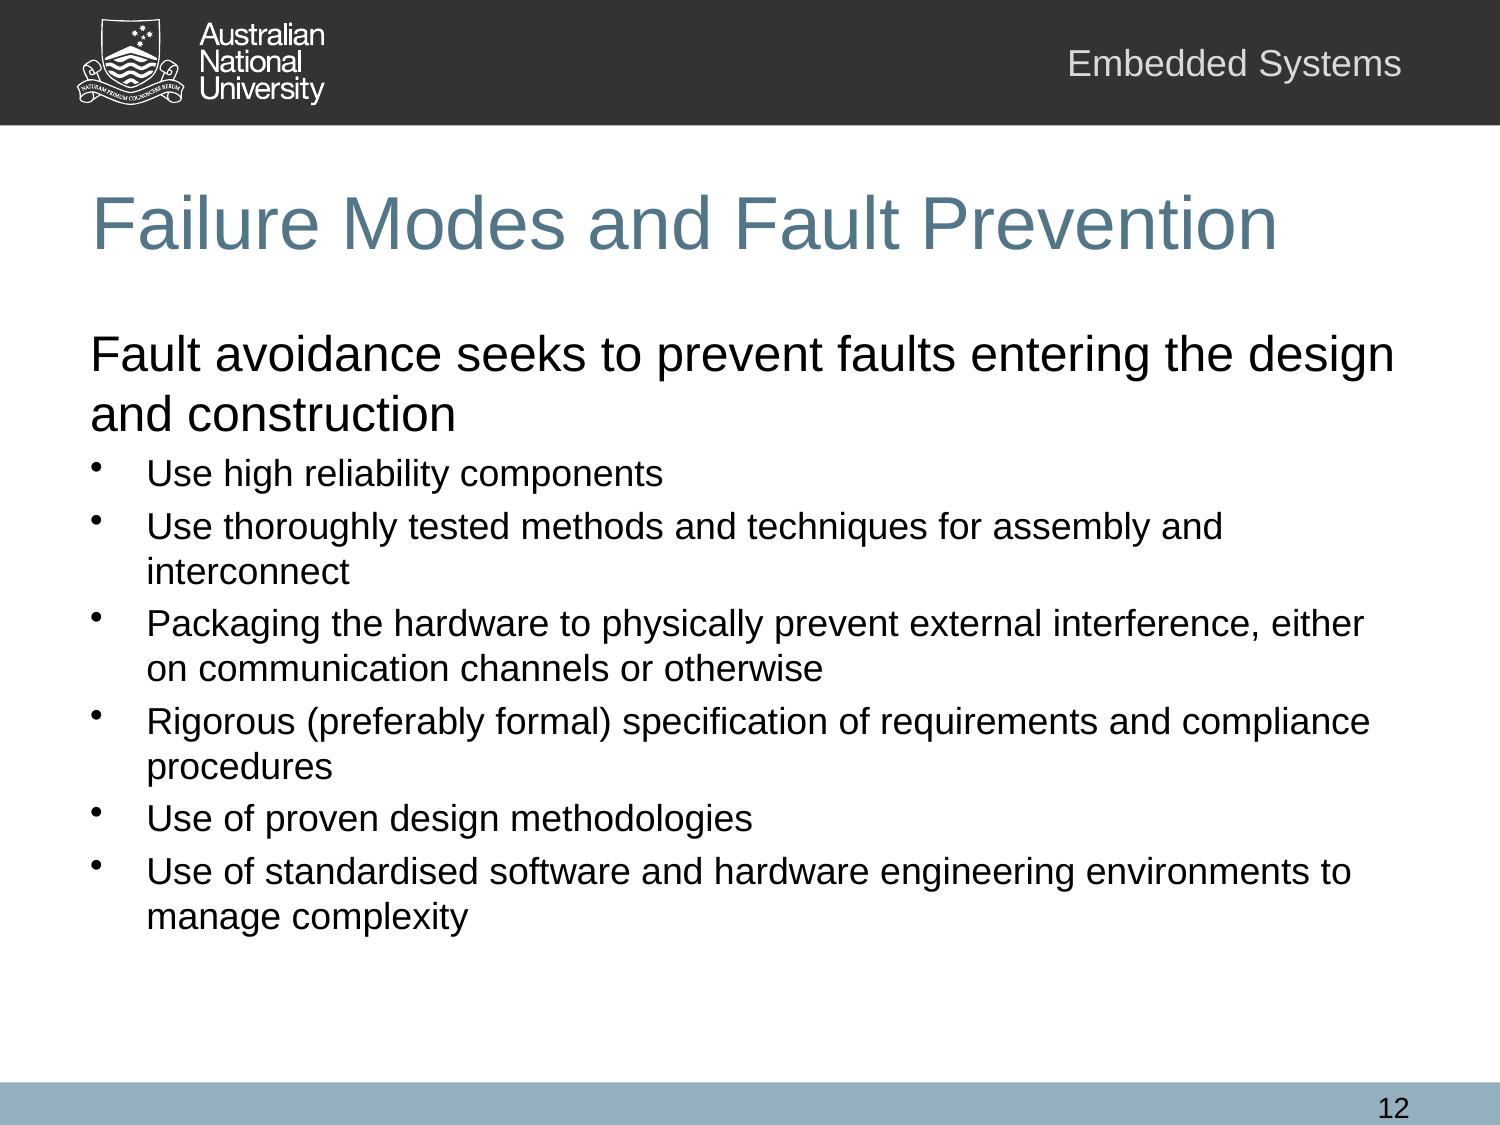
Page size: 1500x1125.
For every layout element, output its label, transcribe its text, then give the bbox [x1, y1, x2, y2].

list Fault avoidance seeks to prevent faults entering the design and construction Use high reliability components Use thoroughly tested methods and techniques for assembly and interconnect Packaging the hardware to physically prevent external interference, either on communication channels or otherwise Rigorous (preferably formal) specification of requirements and compliance procedures Use of proven design methodologies Use of standardised software and hardware engineering environments to manage complexity [74, 314, 1426, 1006]
title Failure Modes and Fault Prevention [76, 125, 1428, 314]
slide_number 12 [1328, 1082, 1426, 1118]
